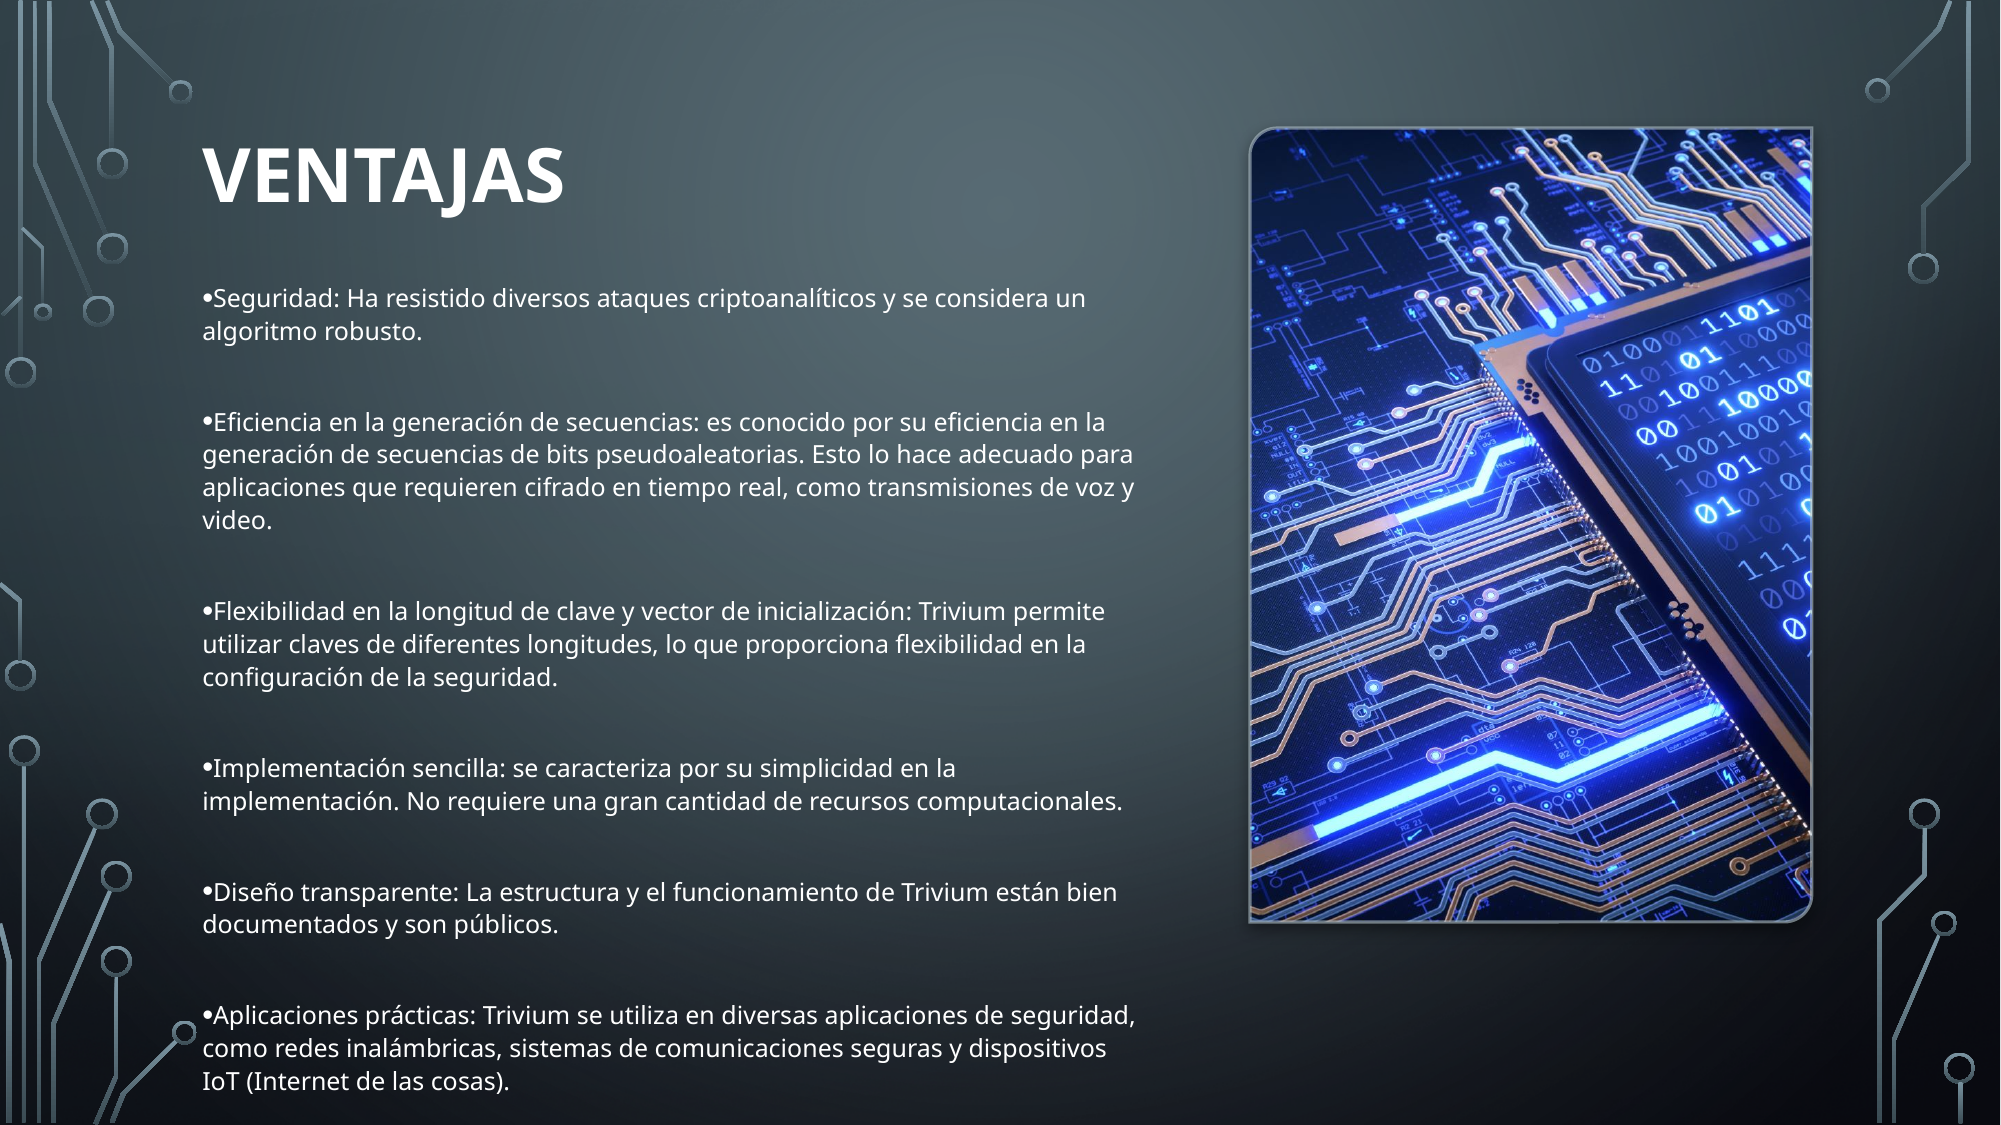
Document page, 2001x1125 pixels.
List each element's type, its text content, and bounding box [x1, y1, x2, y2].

title Ventajas [187, 29, 1155, 227]
text_box Seguridad: Ha resistido diversos ataques criptoanalíticos y se considera un algoritmo robusto. Eficiencia en la generación de secuencias: es conocido por su eficiencia en la generación de secuencias de bits pseudoaleatorias. Esto lo hace adecuado para aplicaciones que requieren cifrado en tiempo real, como transmisiones de voz y video. Flexibilidad en la longitud de clave y vector de inicialización: Trivium permite utilizar claves de diferentes longitudes, lo que proporciona flexibilidad en la configuración de la seguridad. Implementación sencilla: se caracteriza por su simplicidad en la implementación. No requiere una gran cantidad de recursos computacionales. Diseño transparente: La estructura y el funcionamiento de Trivium están bien documentados y son públicos. Aplicaciones prácticas: Trivium se utiliza en diversas aplicaciones de seguridad, como redes inalámbricas, sistemas de comunicaciones seguras y dispositivos IoT (Internet de las cosas). [187, 271, 1155, 853]
picture [1249, 127, 1813, 923]
